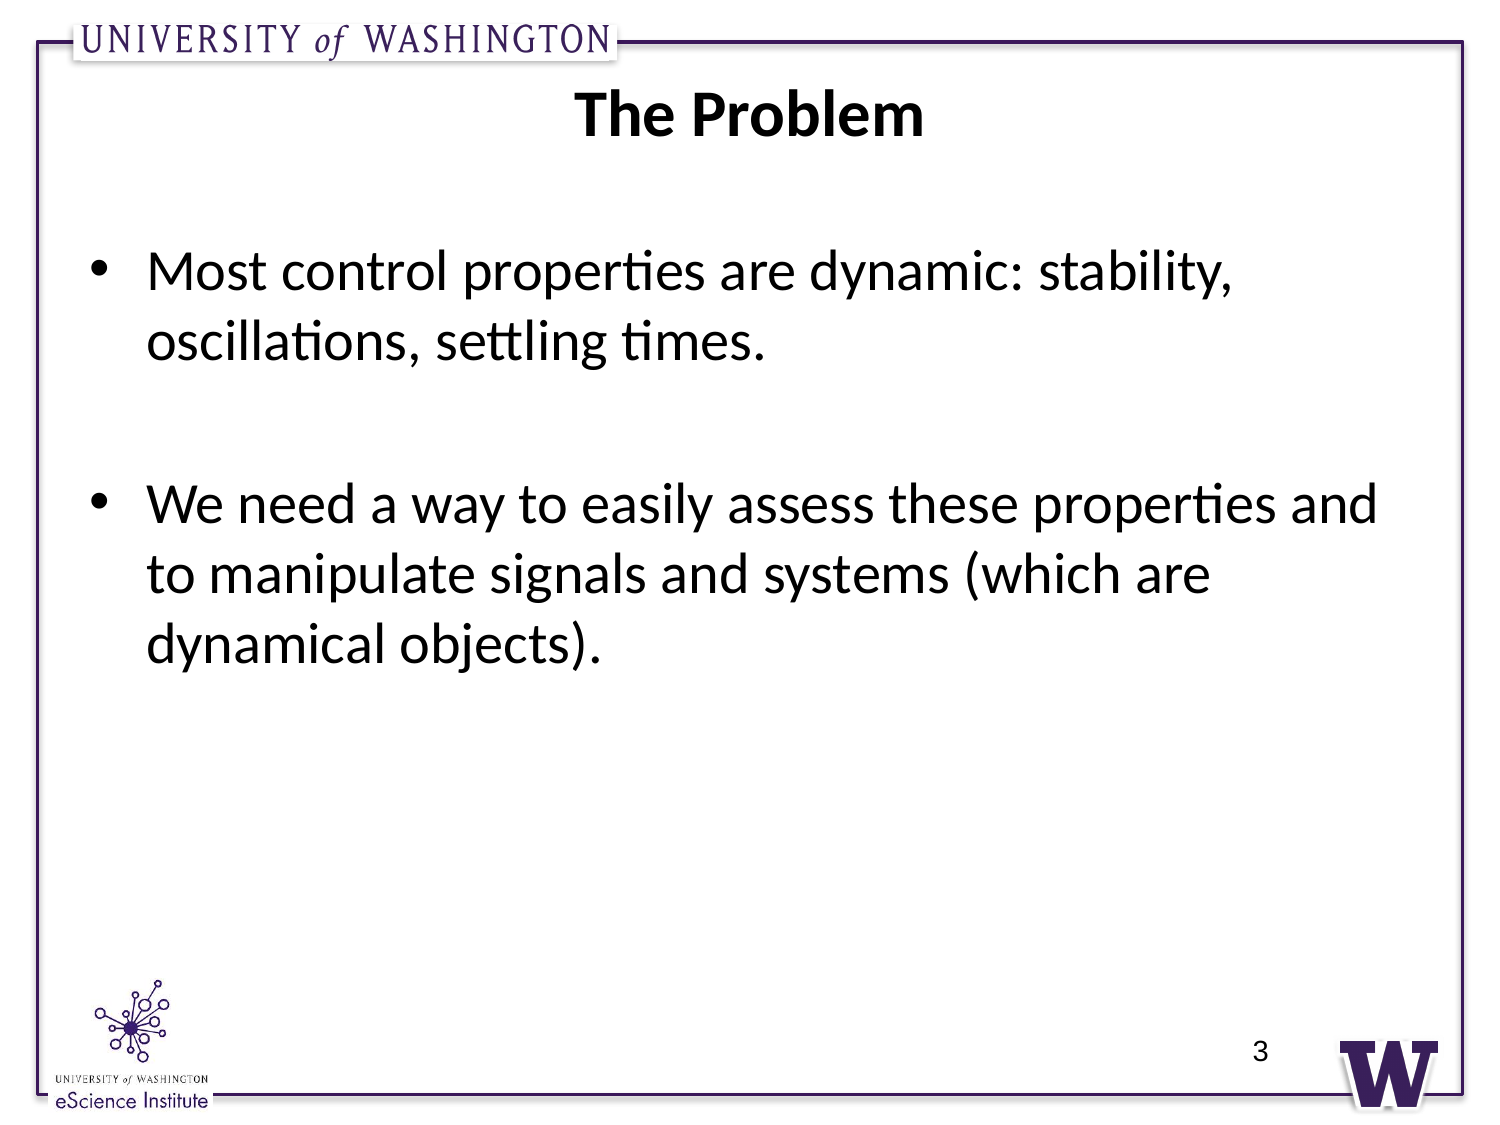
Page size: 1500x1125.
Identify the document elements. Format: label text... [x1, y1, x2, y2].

picture [81, 24, 609, 61]
title The Problem [75, 62, 1425, 200]
list Most control properties are dynamic: stability, oscillations, settling times. We need a way to easily assess these properties and to manipulate signals and systems (which are dynamical objects). [75, 224, 1425, 749]
picture [48, 978, 213, 1113]
slide_number 3 [1237, 1025, 1325, 1085]
picture [1340, 1041, 1438, 1107]
